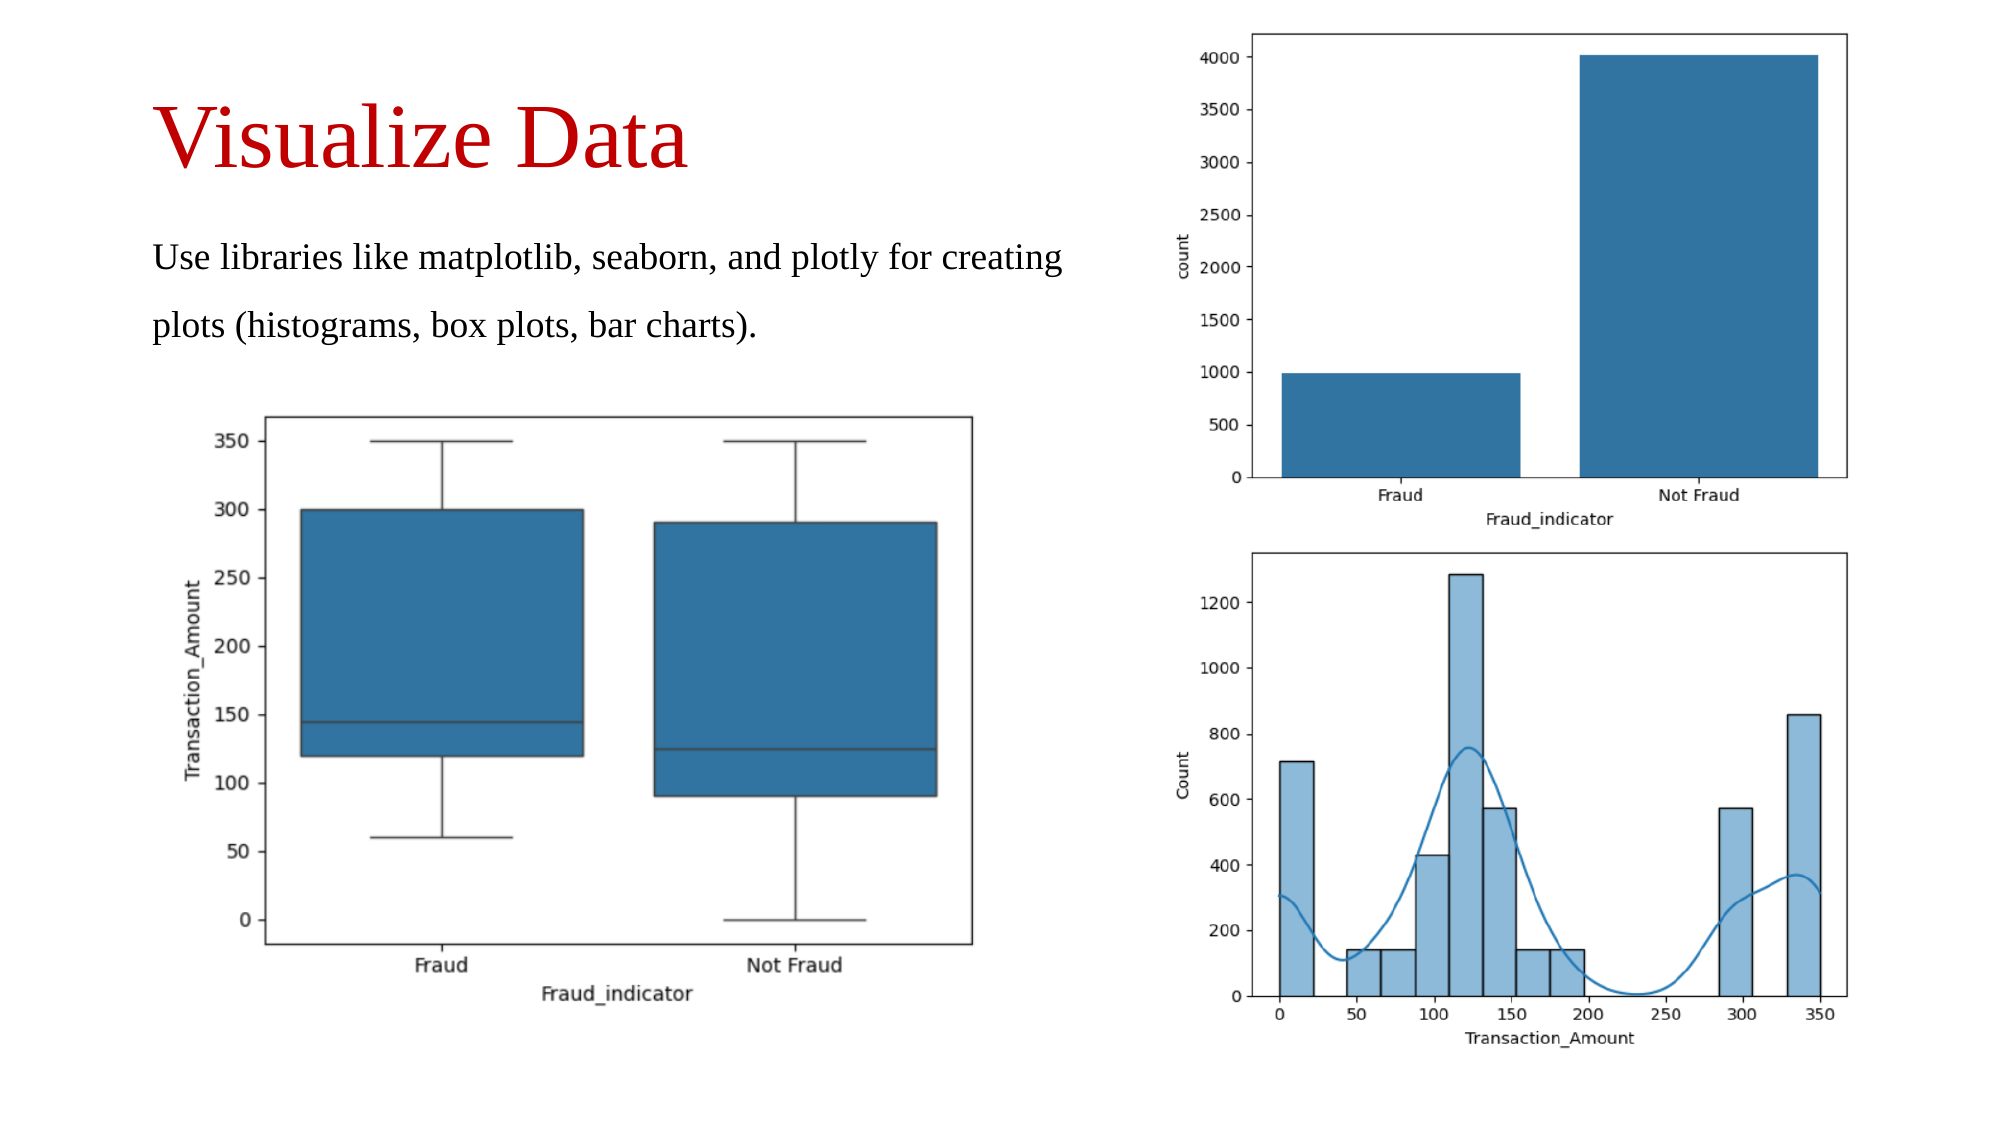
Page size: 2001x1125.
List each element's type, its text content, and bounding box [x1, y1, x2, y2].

title Visualize Data [1118, 29, 1863, 247]
picture [1157, 30, 1889, 1066]
list Use libraries like matplotlib, seaborn, and plotly for creating plots (histograms, box plots, bar charts). [137, 0, 1118, 604]
picture [164, 391, 1030, 1033]
